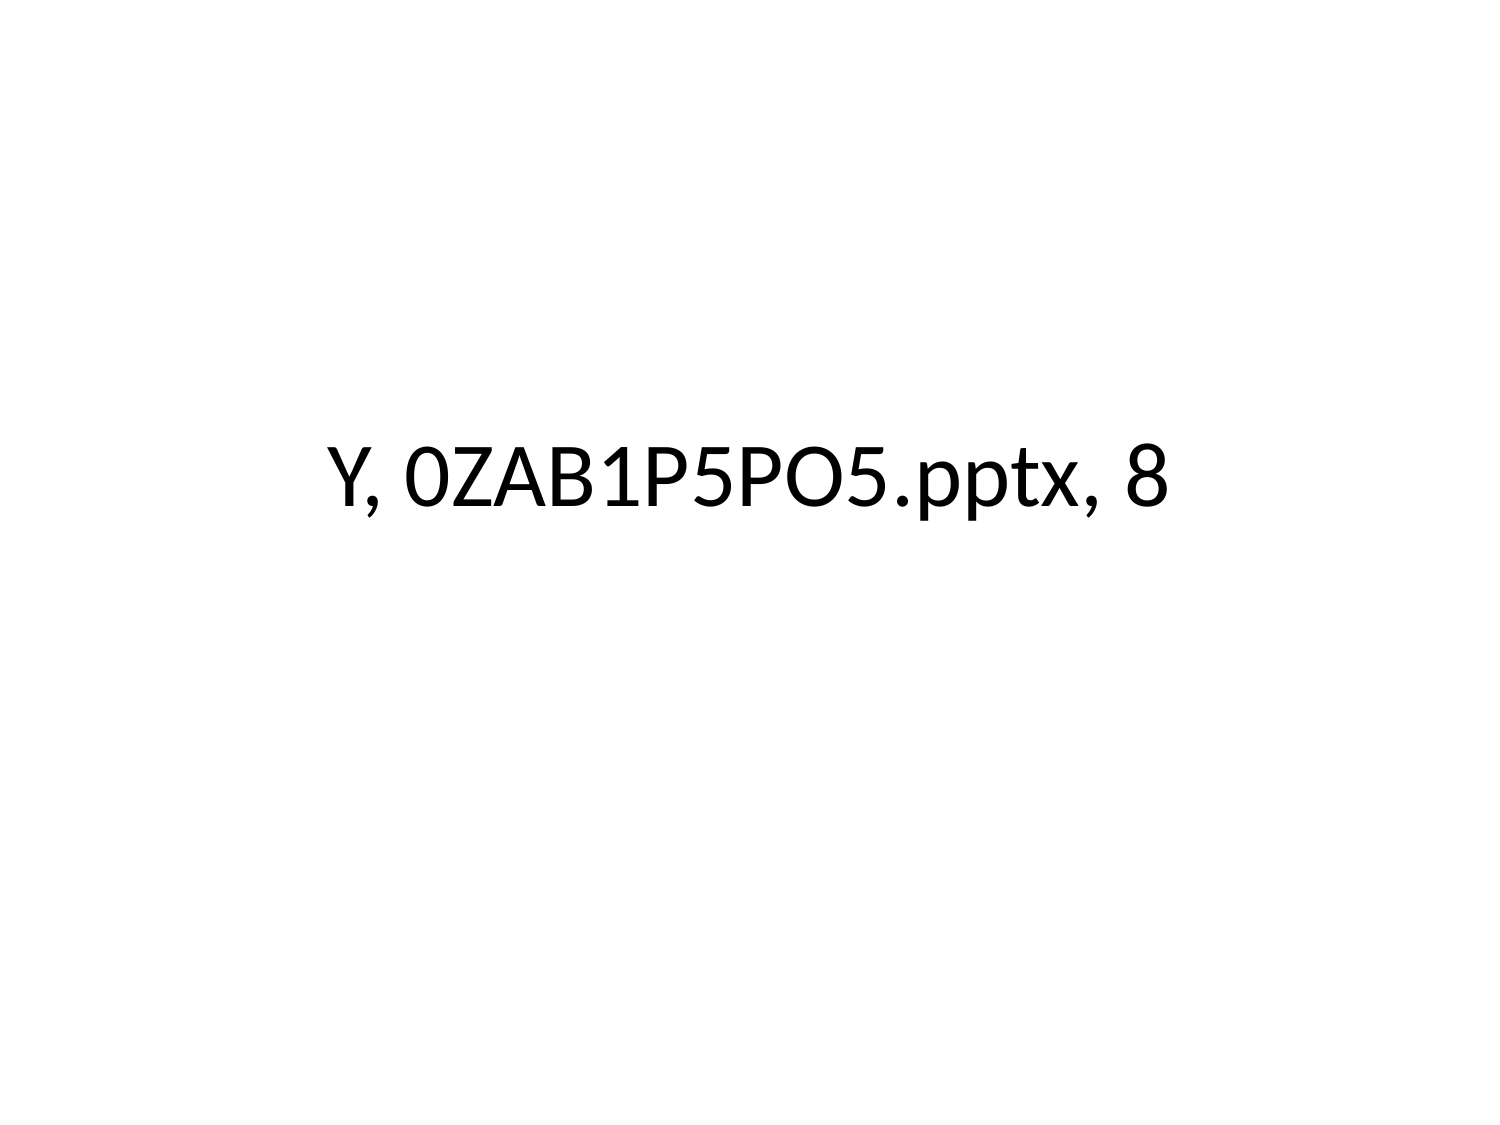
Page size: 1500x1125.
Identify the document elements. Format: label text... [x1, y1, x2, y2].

title Y, 0ZAB1P5PO5.pptx, 8 [112, 349, 1388, 591]
